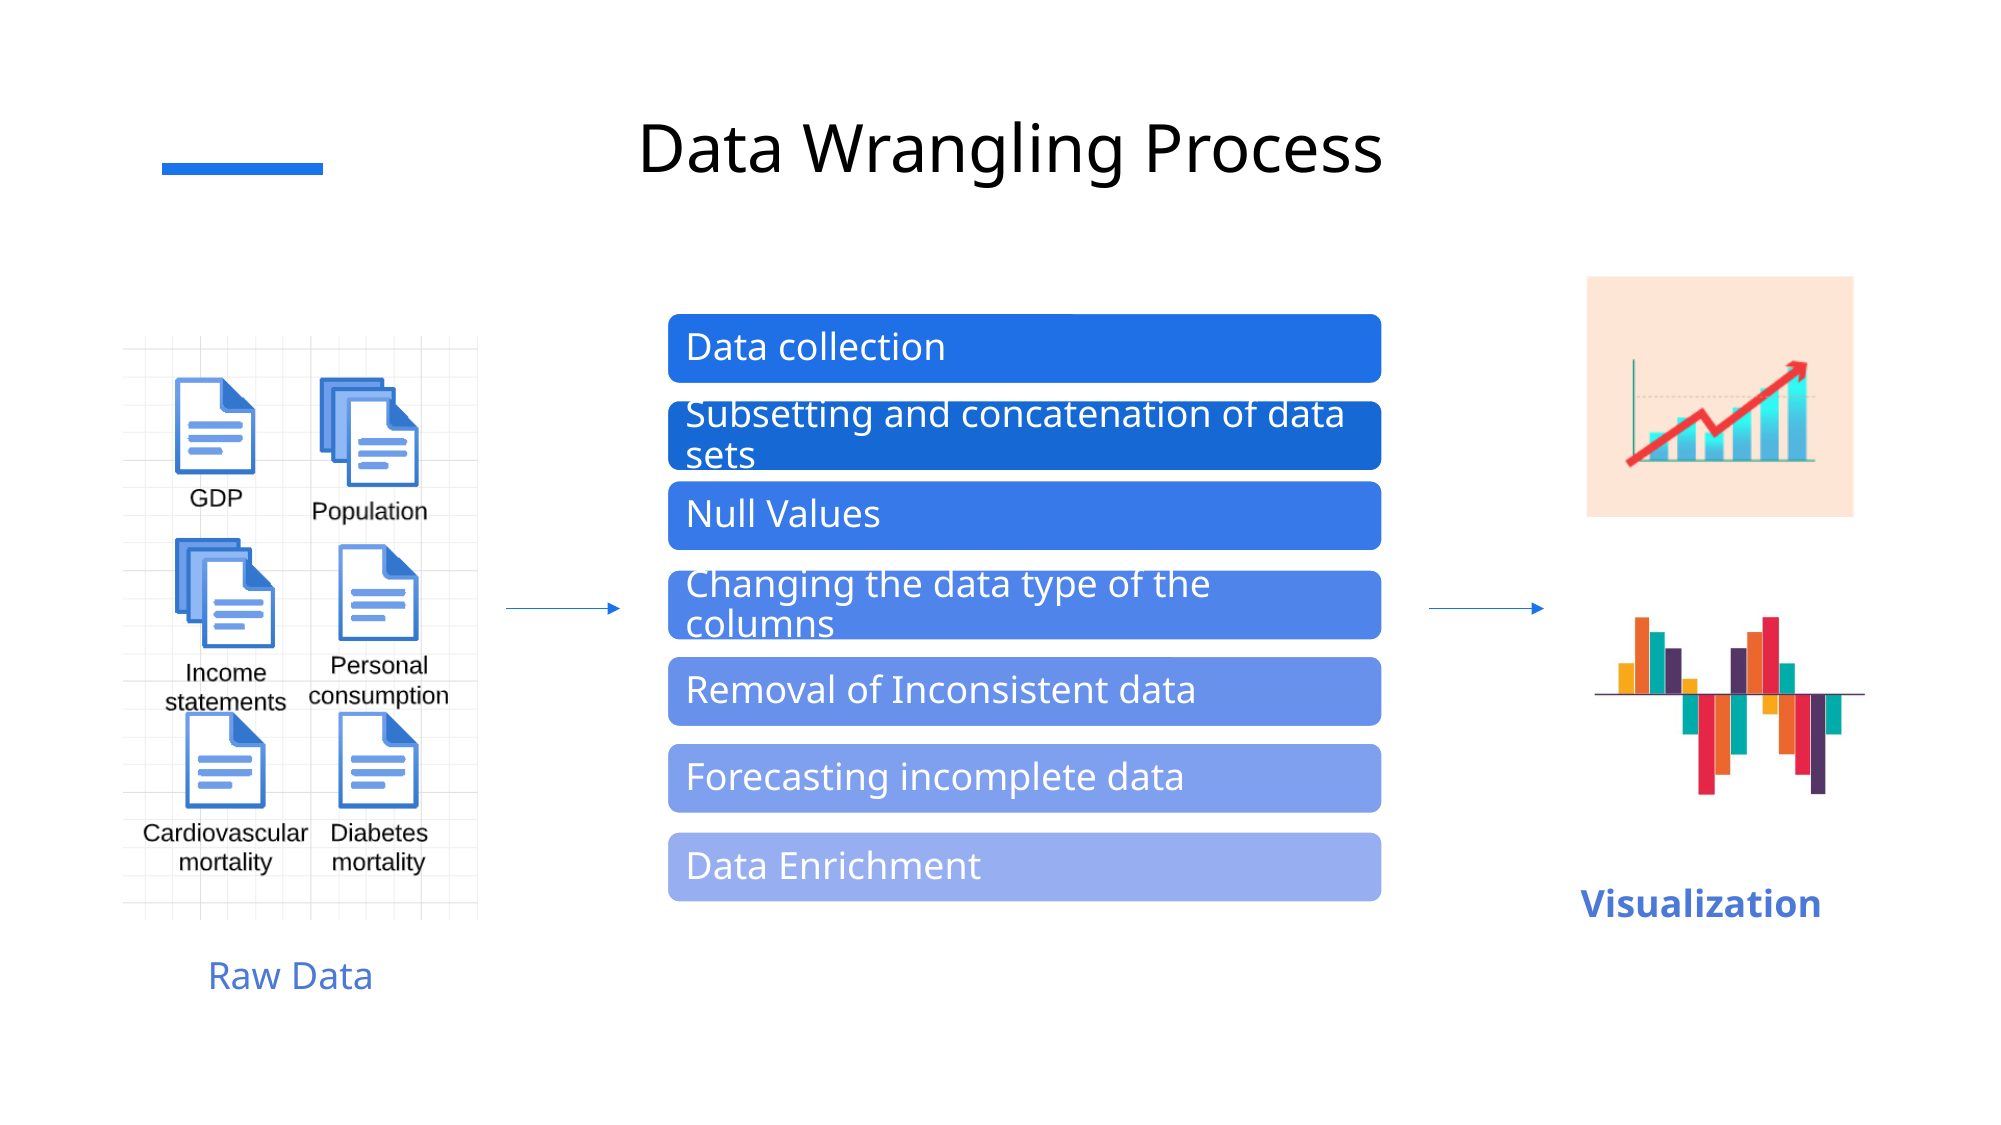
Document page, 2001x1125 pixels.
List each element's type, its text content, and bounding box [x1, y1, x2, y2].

picture [123, 335, 478, 920]
text_box Visualization [1565, 872, 1941, 978]
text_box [667, 192, 1383, 1026]
text_box Raw Data [192, 944, 456, 1050]
picture [1543, 231, 1899, 894]
text_box Data Wrangling Process [623, 102, 1544, 193]
